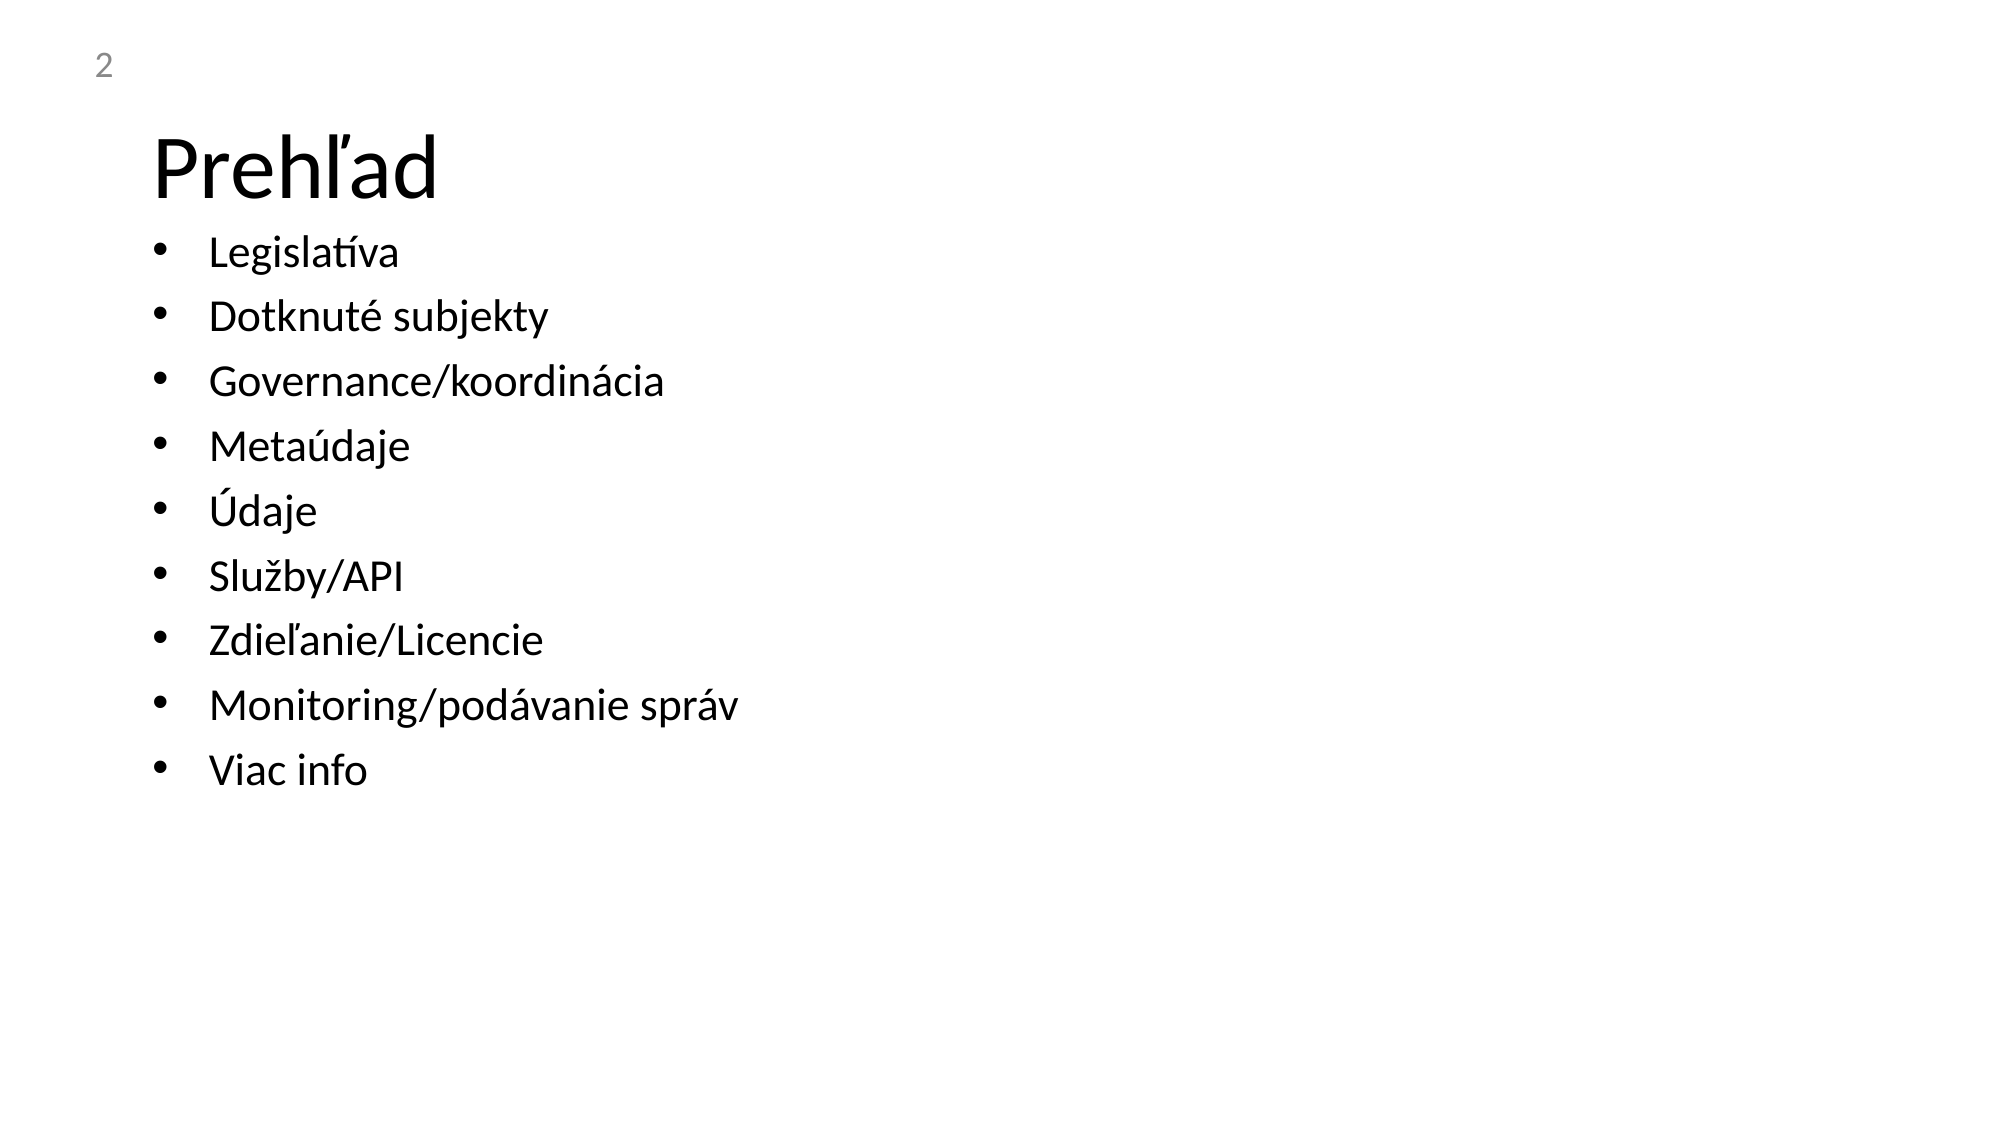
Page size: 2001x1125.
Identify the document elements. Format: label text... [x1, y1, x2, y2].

text_box ‹#› [10, 32, 129, 92]
list Legislatíva Dotknuté subjekty Governance/koordinácia Metaúdaje Údaje Služby/API Zdieľanie/Licencie Monitoring/podávanie správ Viac info [137, 224, 860, 1032]
title Prehľad [137, 59, 1863, 278]
